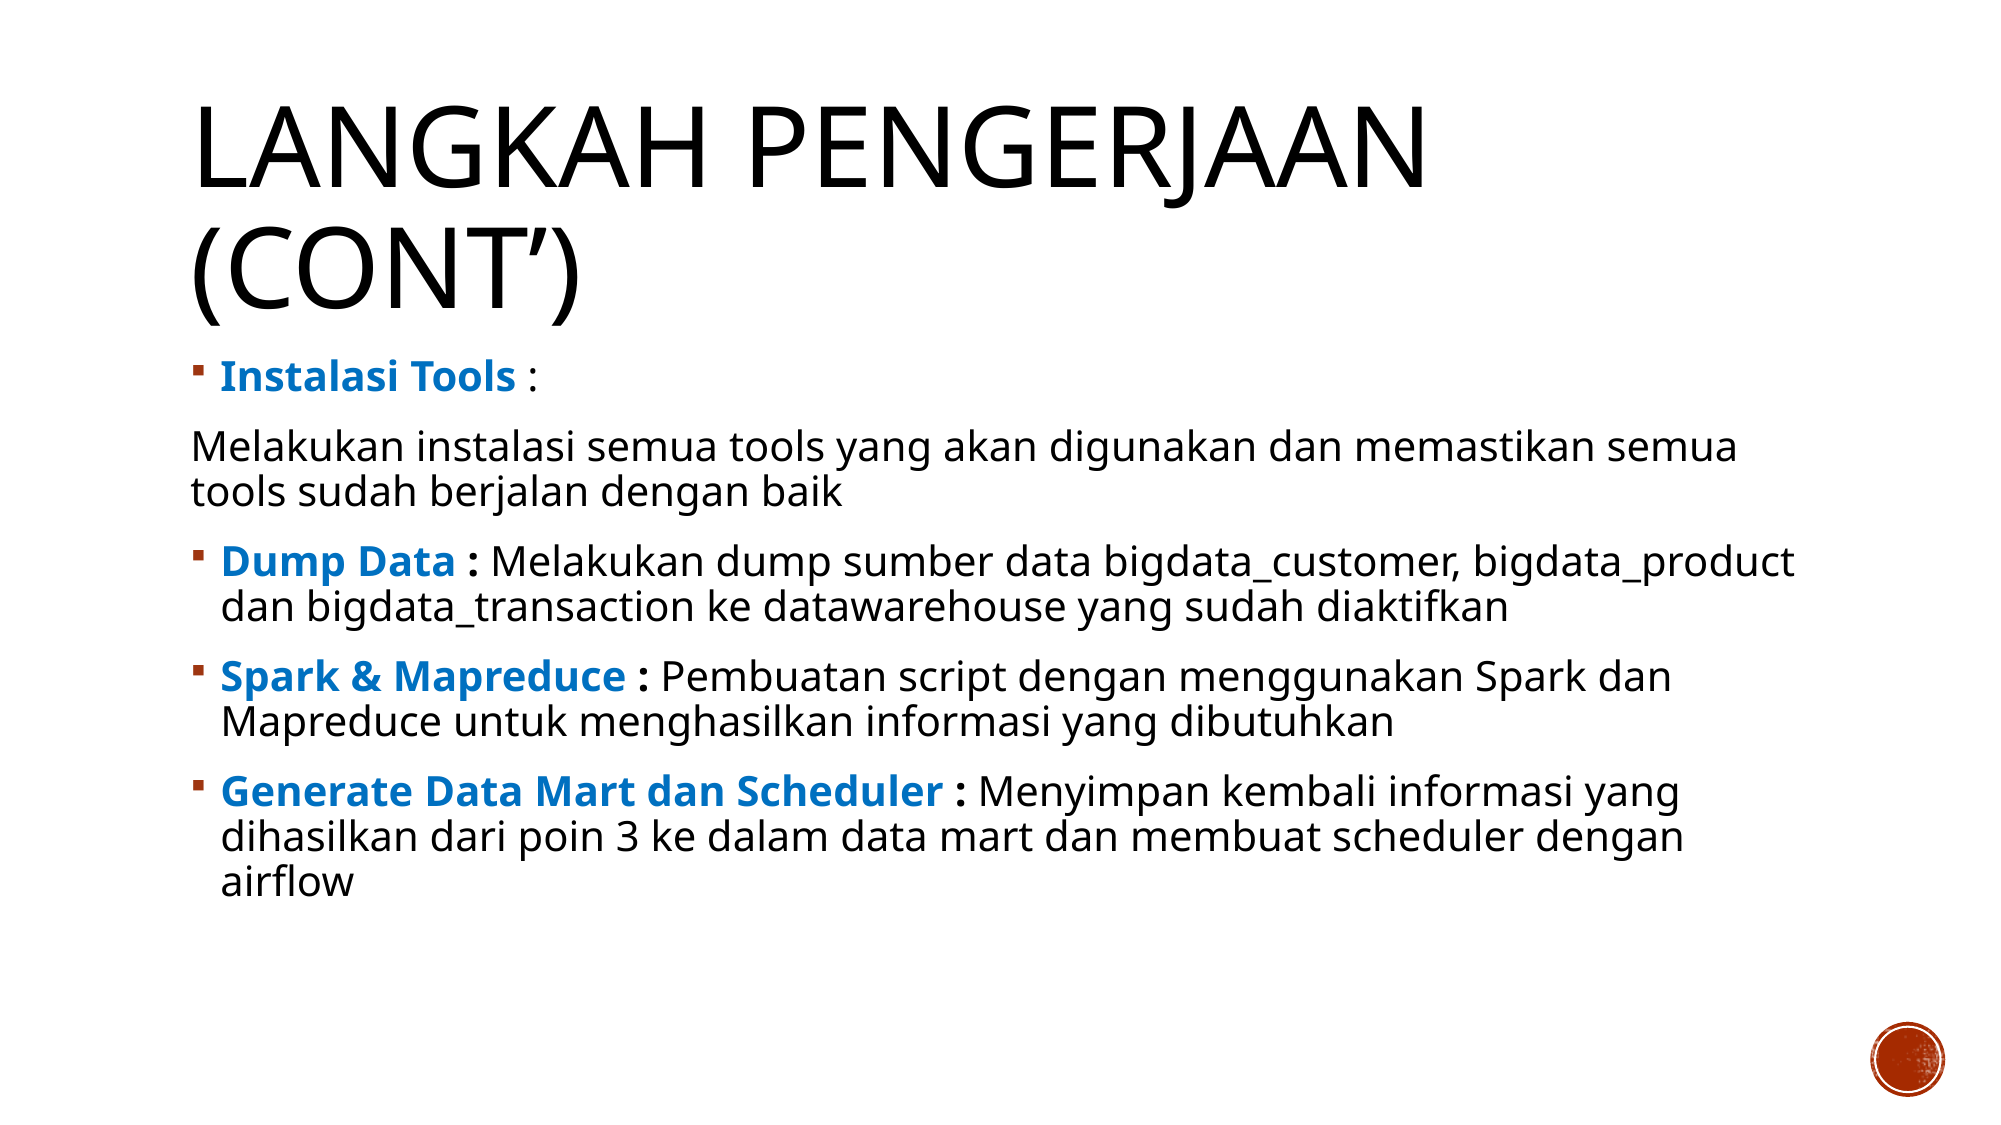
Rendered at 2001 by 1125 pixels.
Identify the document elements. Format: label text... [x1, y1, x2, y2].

list Instalasi Tools : Melakukan instalasi semua tools yang akan digunakan dan memastikan semua tools sudah berjalan dengan baik Dump Data : Melakukan dump sumber data bigdata_customer, bigdata_product dan bigdata_transaction ke datawarehouse yang sudah diaktifkan Spark & Mapreduce : Pembuatan script dengan menggunakan Spark dan Mapreduce untuk menghasilkan informasi yang dibutuhkan Generate Data Mart dan Scheduler : Menyimpan kembali informasi yang dihasilkan dari poin 3 ke dalam data mart dan membuat scheduler dengan airflow [175, 348, 1826, 1013]
title Langkah pengerjaan (cont’) [175, 79, 1826, 344]
